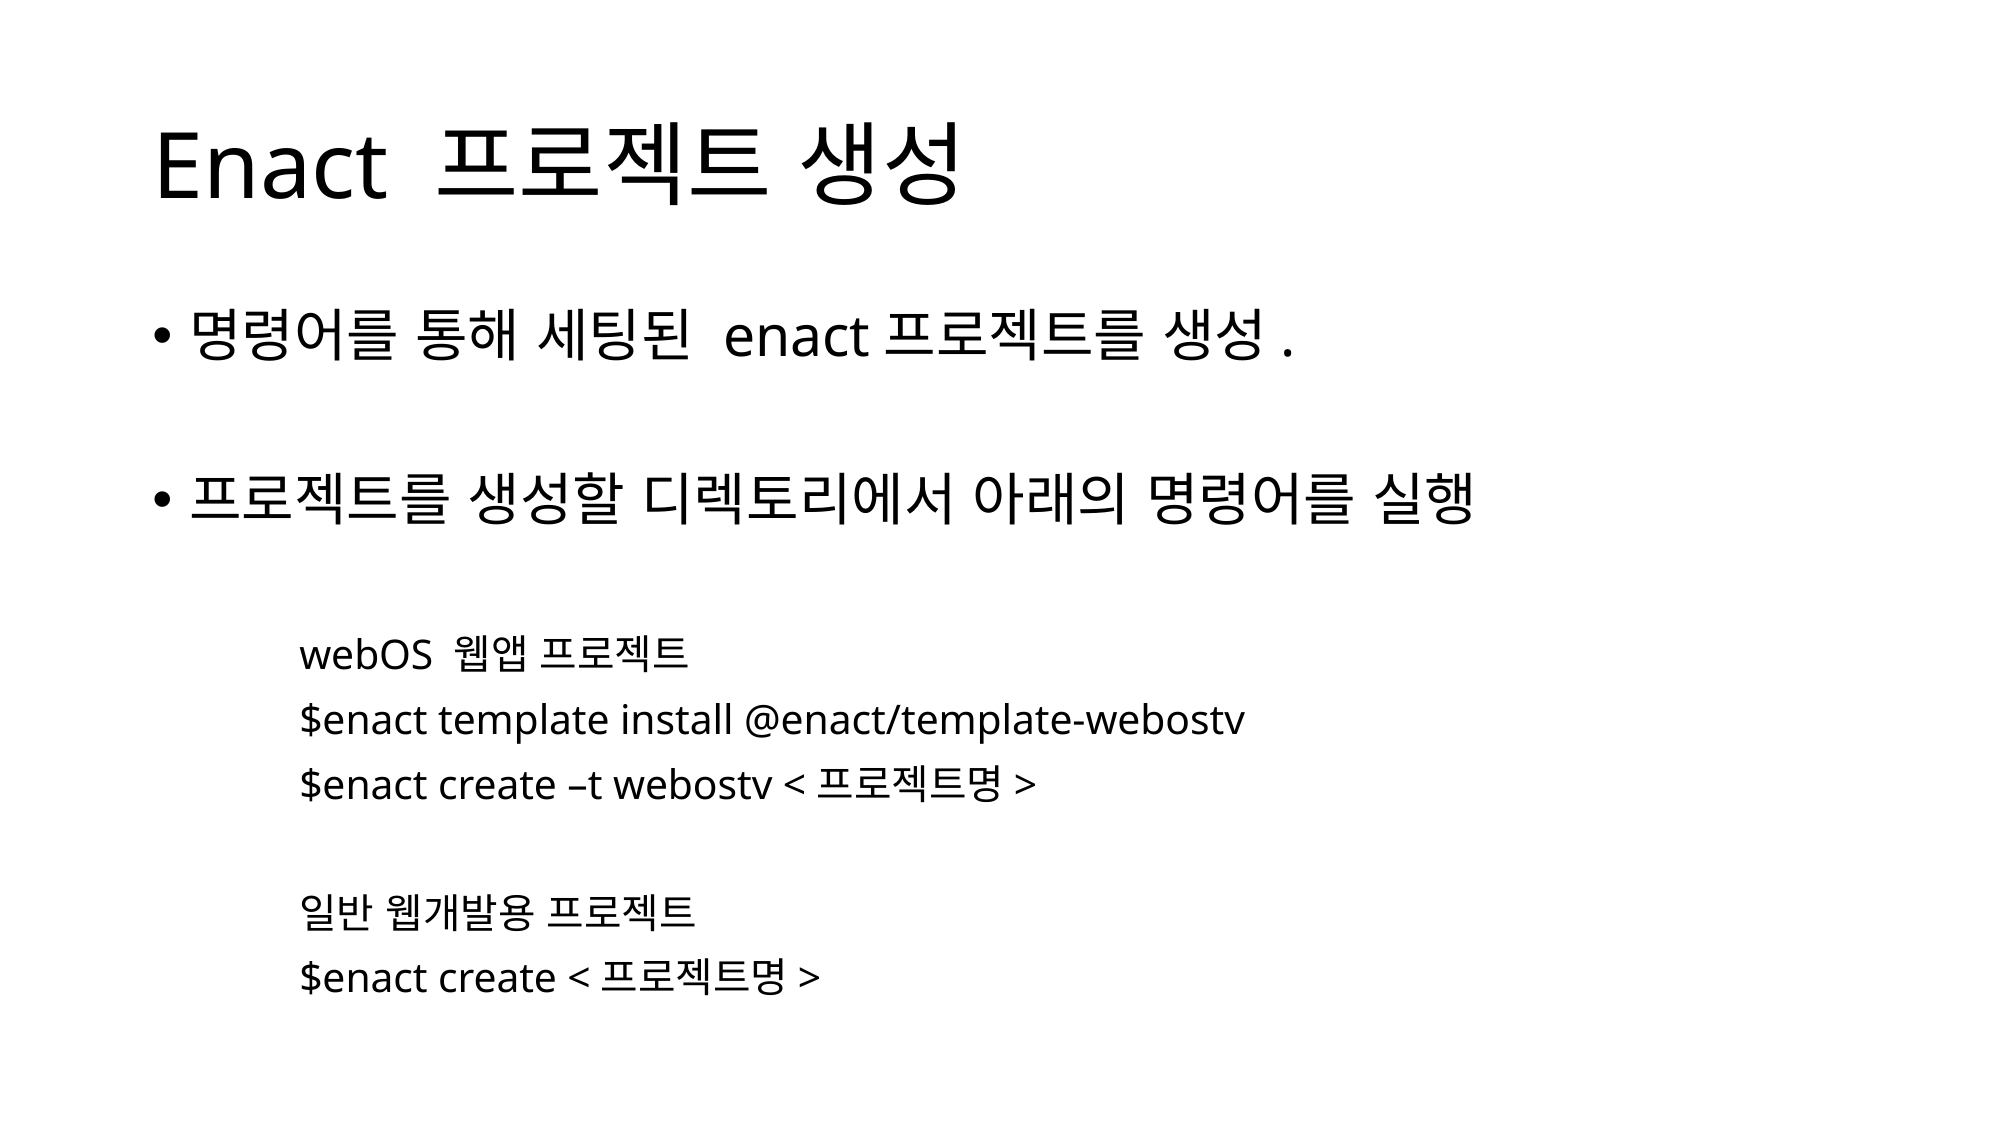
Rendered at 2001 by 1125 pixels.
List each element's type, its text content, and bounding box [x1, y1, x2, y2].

list 명령어를 통해 세팅된 enact프로젝트를 생성. 프로젝트를 생성할 디렉토리에서 아래의 명령어를 실행 webOS 웹앱 프로젝트 $enact template install @enact/template-webostv $enact create –t webostv <프로젝트명> 일반 웹개발용 프로젝트 $enact create <프로젝트명> [137, 299, 1863, 1014]
title Enact 프로젝트 생성 [137, 59, 1863, 278]
